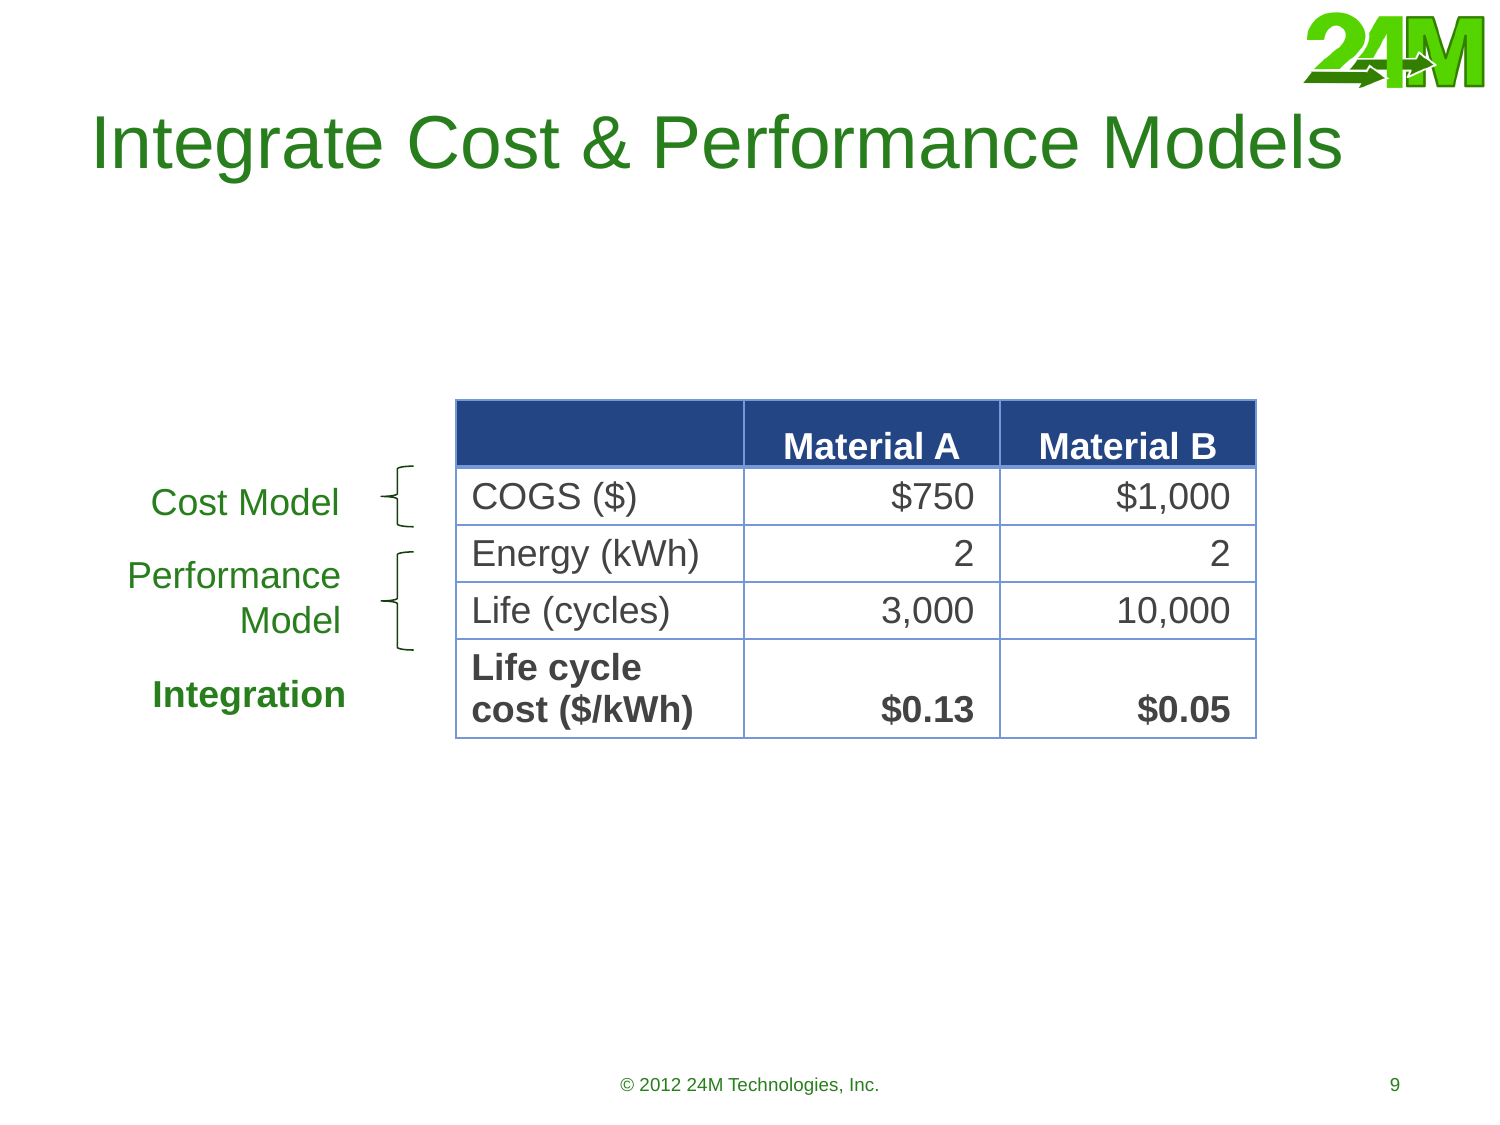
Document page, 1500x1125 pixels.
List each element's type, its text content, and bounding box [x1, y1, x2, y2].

text_box Performance Model [99, 543, 357, 649]
table_header [457, 401, 743, 465]
table_cell $750 [745, 469, 999, 524]
table_cell 2 [1001, 526, 1255, 581]
table_cell 3,000 [745, 583, 999, 638]
title Integrate Cost & Performance Models [75, 45, 1425, 233]
text_box [380, 465, 414, 528]
text_box Integration [137, 662, 362, 723]
table_header Material B [1001, 401, 1255, 465]
table_cell $0.13 [745, 640, 999, 737]
picture [1299, 9, 1488, 88]
table_cell Life (cycles) [457, 583, 743, 638]
table_cell 10,000 [1001, 583, 1255, 638]
text_box Cost Model [135, 470, 355, 531]
table_cell Energy (kWh) [457, 526, 743, 581]
text_box [380, 551, 414, 651]
table_cell $0.05 [1001, 640, 1255, 737]
table_cell Life cycle cost ($/kWh) [457, 640, 743, 737]
table_cell $1,000 [1001, 469, 1255, 524]
table_cell 2 [745, 526, 999, 581]
slide_number 9 [1374, 1065, 1488, 1125]
table_cell COGS ($) [457, 469, 743, 524]
footer © 2012 24M Technologies, Inc. [249, 1065, 1250, 1125]
table_header Material A [745, 401, 999, 465]
